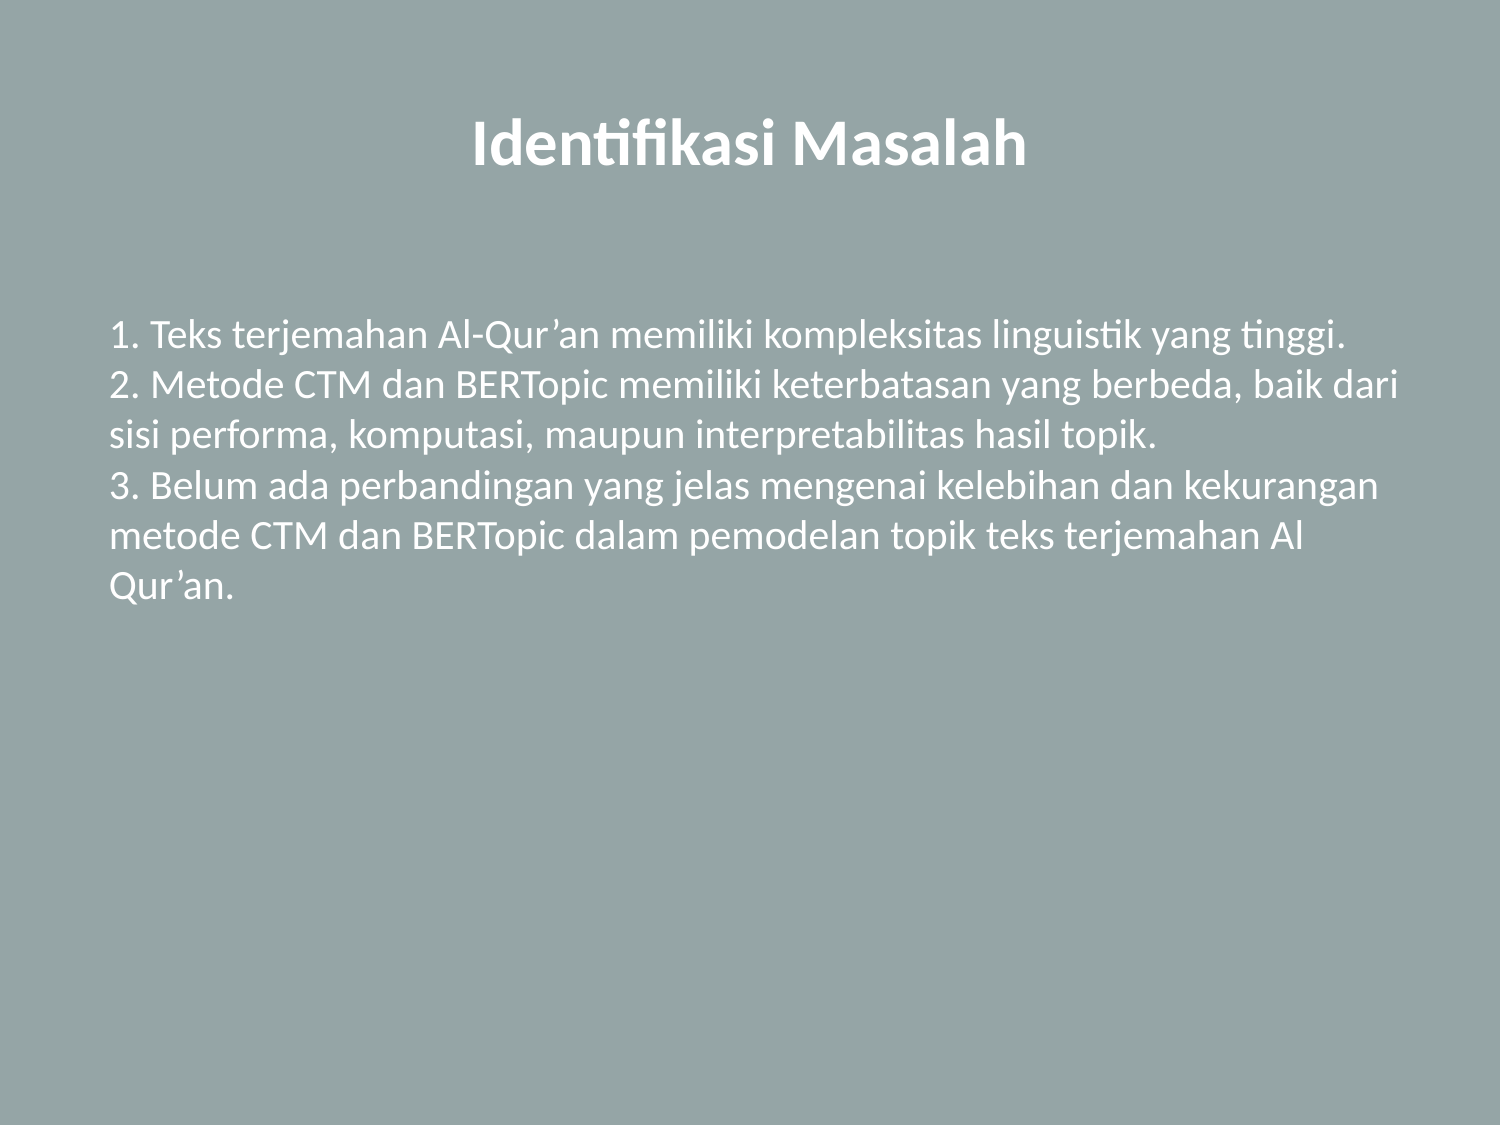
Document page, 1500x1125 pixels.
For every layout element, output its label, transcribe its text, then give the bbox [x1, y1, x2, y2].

text_box 1. Teks terjemahan Al-Qur’an memiliki kompleksitas linguistik yang tinggi. 2. Metode CTM dan BERTopic memiliki keterbatasan yang berbeda, baik dari sisi performa, komputasi, maupun interpretabilitas hasil topik. 3. Belum ada perbandingan yang jelas mengenai kelebihan dan kekurangan metode CTM dan BERTopic dalam pemodelan topik teks terjemahan Al Qur’an. [94, 299, 1445, 615]
title Identifikasi Masalah [75, 45, 1425, 233]
